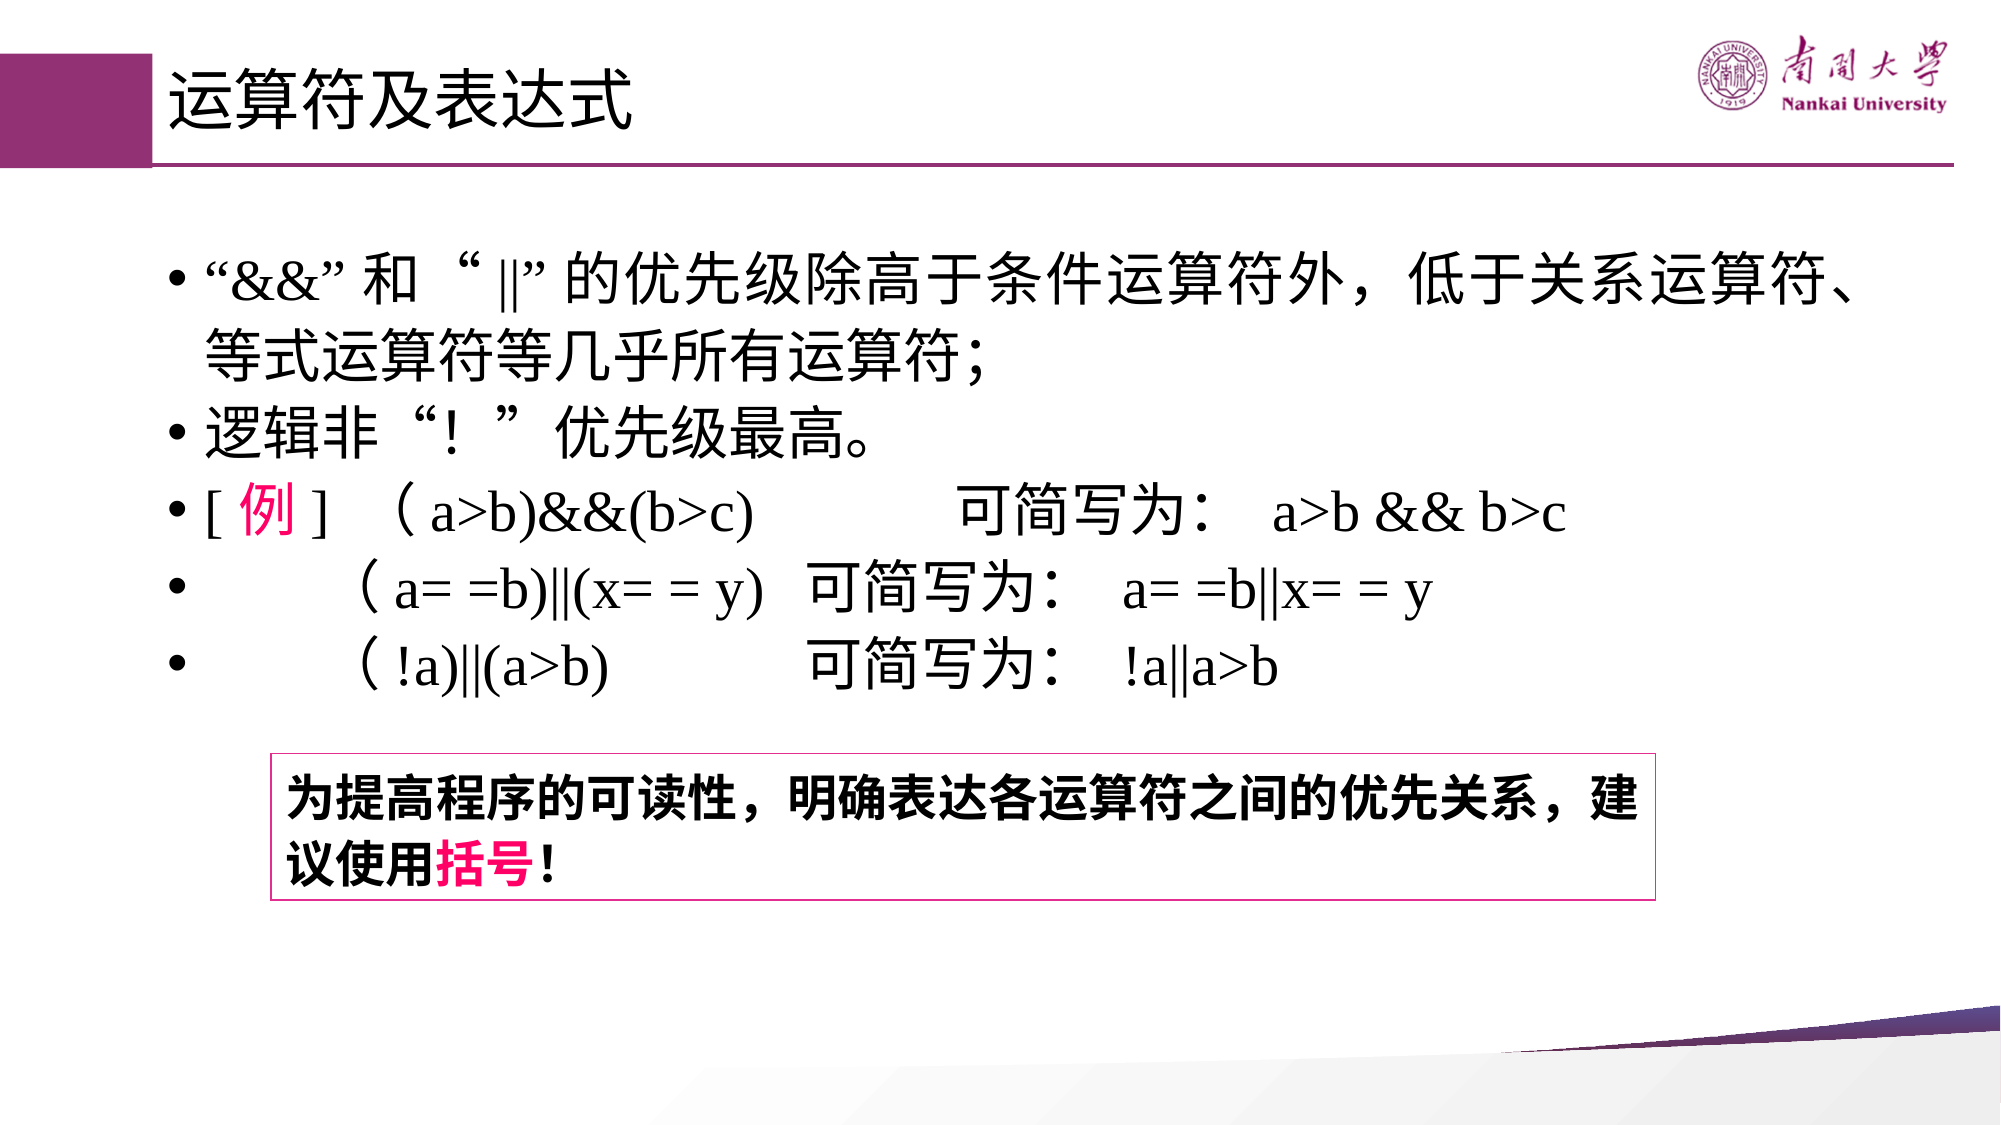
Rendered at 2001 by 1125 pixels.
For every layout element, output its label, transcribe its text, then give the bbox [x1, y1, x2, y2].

picture [1691, 28, 1954, 119]
text_box “&&”和“||”的优先级除高于条件运算符外，低于关系运算符、等式运算符等几乎所有运算符； 逻辑非“！”优先级最高。 [例] （a>b)&&(b>c) 可简写为： a>b && b>c （a= =b)||(x= = y) 可简写为： a= =b||x= = y （!a)||(a>b) 可简写为： !a||a>b [152, 228, 1846, 1003]
title 运算符及表达式 [152, 59, 1863, 185]
text_box 为提高程序的可读性，明确表达各运算符之间的优先关系，建议使用括号！ [270, 753, 1656, 900]
